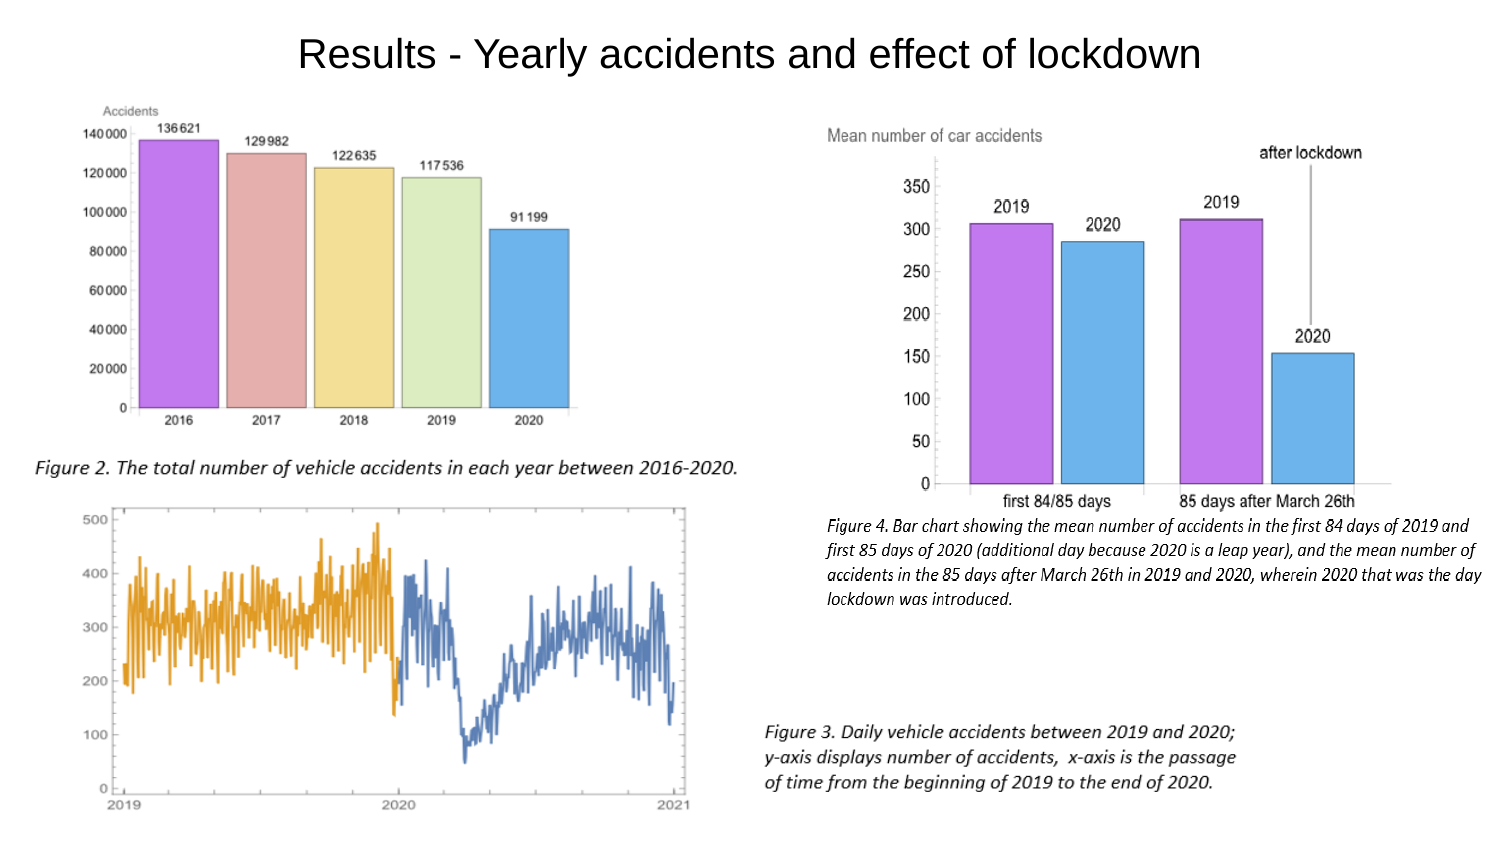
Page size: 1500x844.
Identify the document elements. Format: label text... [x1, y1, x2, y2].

picture [749, 713, 1277, 808]
picture [26, 92, 751, 490]
title Results - Yearly accidents and effect of lockdown [51, 0, 1449, 93]
picture [45, 497, 732, 829]
picture [792, 109, 1493, 621]
